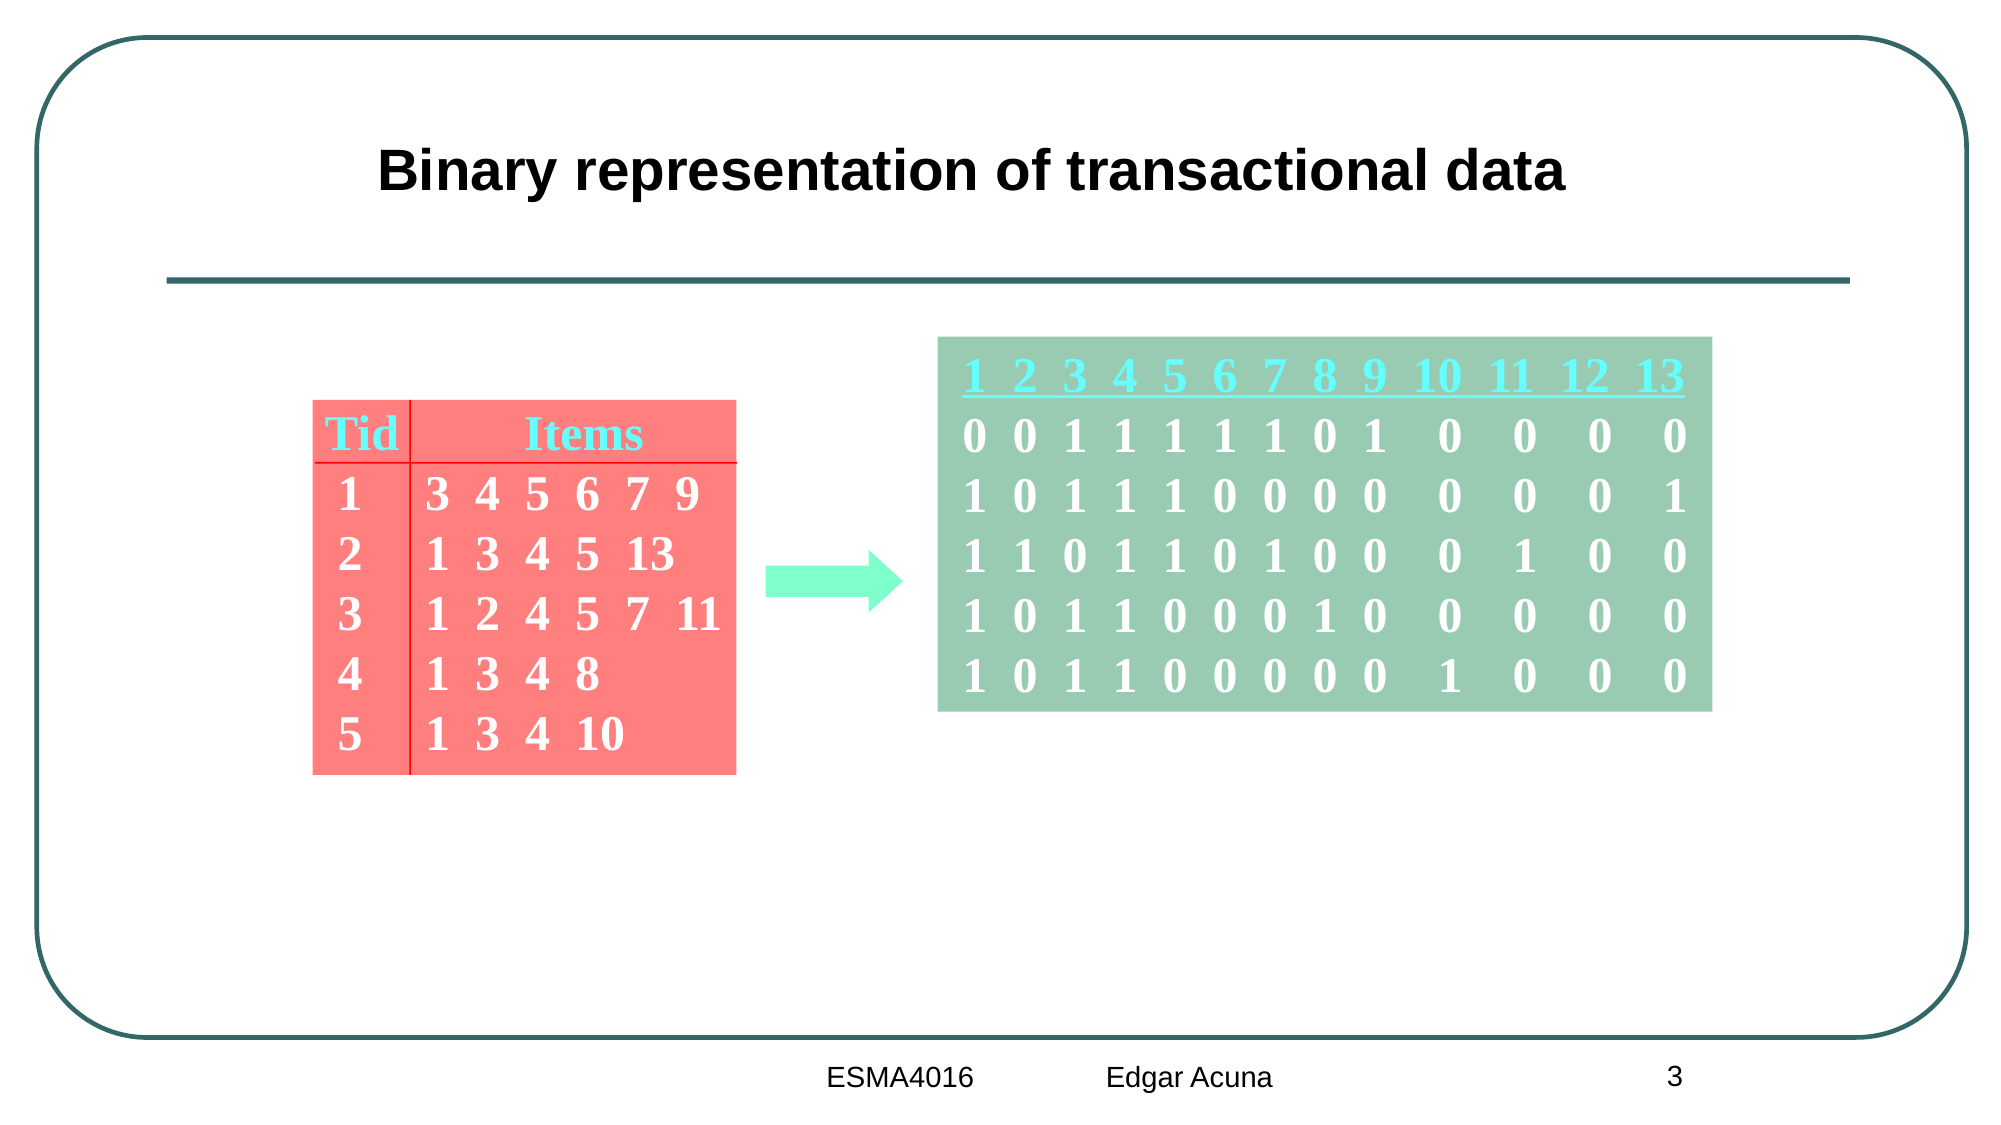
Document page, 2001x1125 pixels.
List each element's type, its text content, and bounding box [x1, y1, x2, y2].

text_box Binary representation of transactional data [362, 125, 1625, 210]
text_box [765, 336, 1713, 712]
footer ESMA4016 Edgar Acuna [733, 1050, 1367, 1125]
slide_number 3 [1500, 1050, 1850, 1125]
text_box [312, 399, 738, 776]
